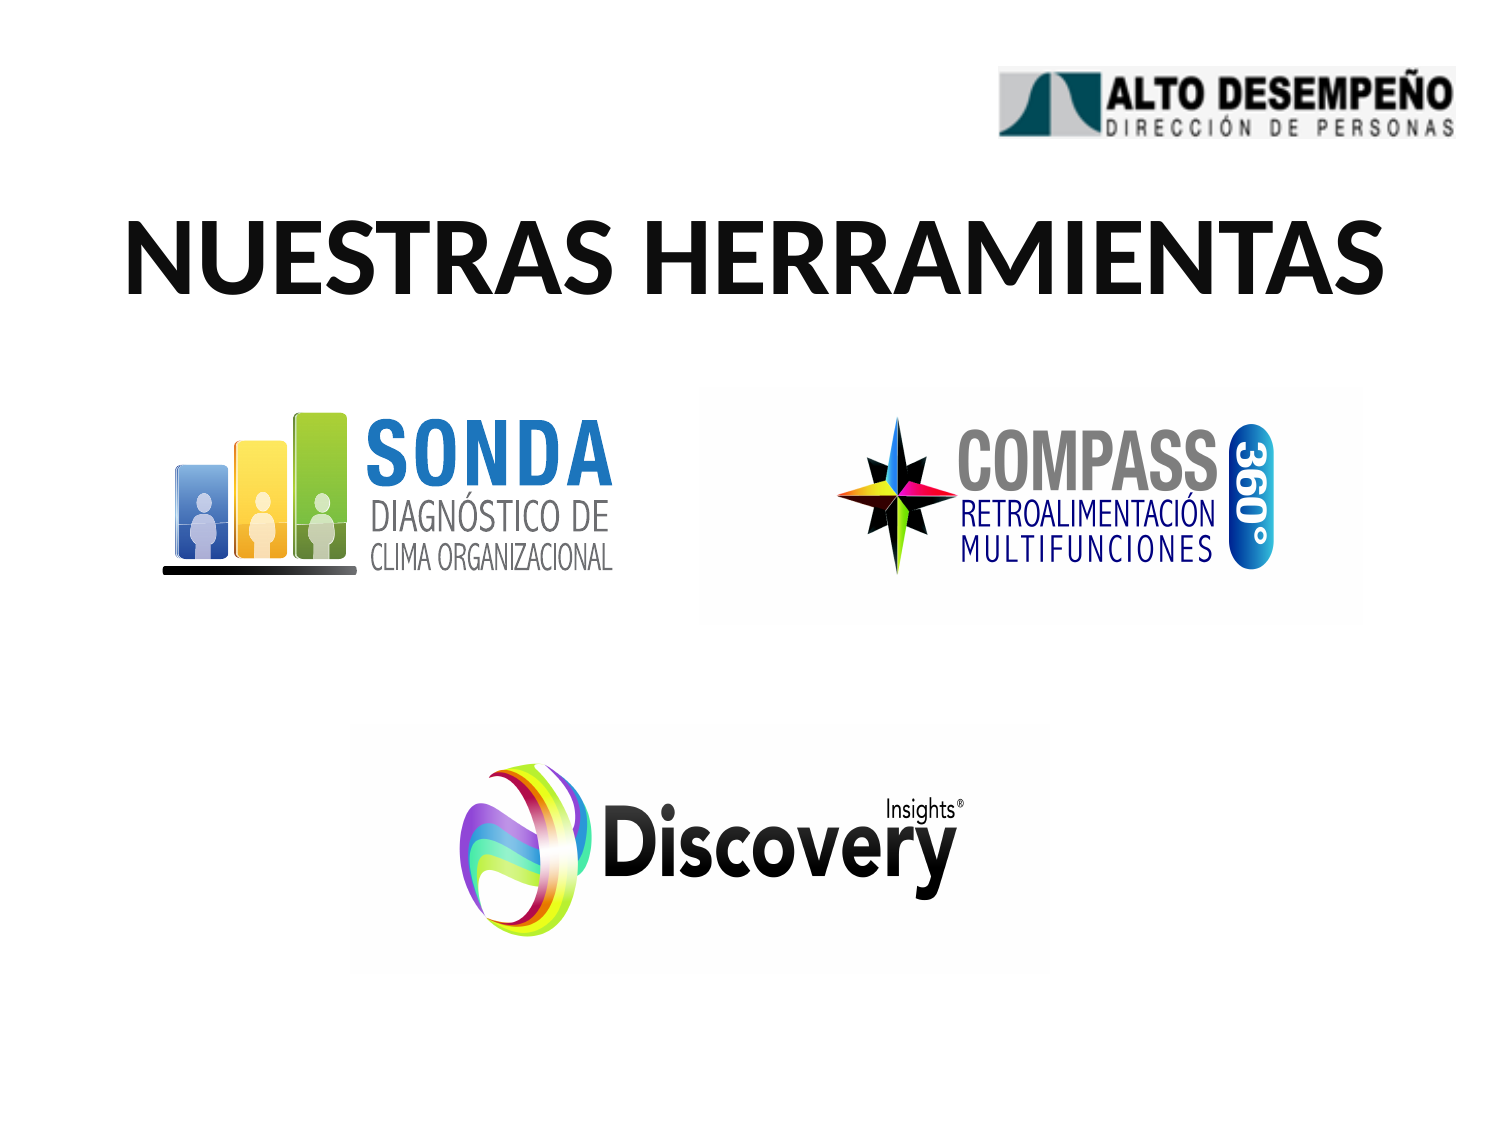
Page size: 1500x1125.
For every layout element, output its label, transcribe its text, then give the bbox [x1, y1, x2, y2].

picture [699, 387, 1363, 626]
picture [997, 66, 1456, 139]
picture [162, 412, 613, 576]
text_box NUESTRAS HERRAMIENTAS [107, 174, 1404, 325]
picture [349, 724, 1051, 975]
